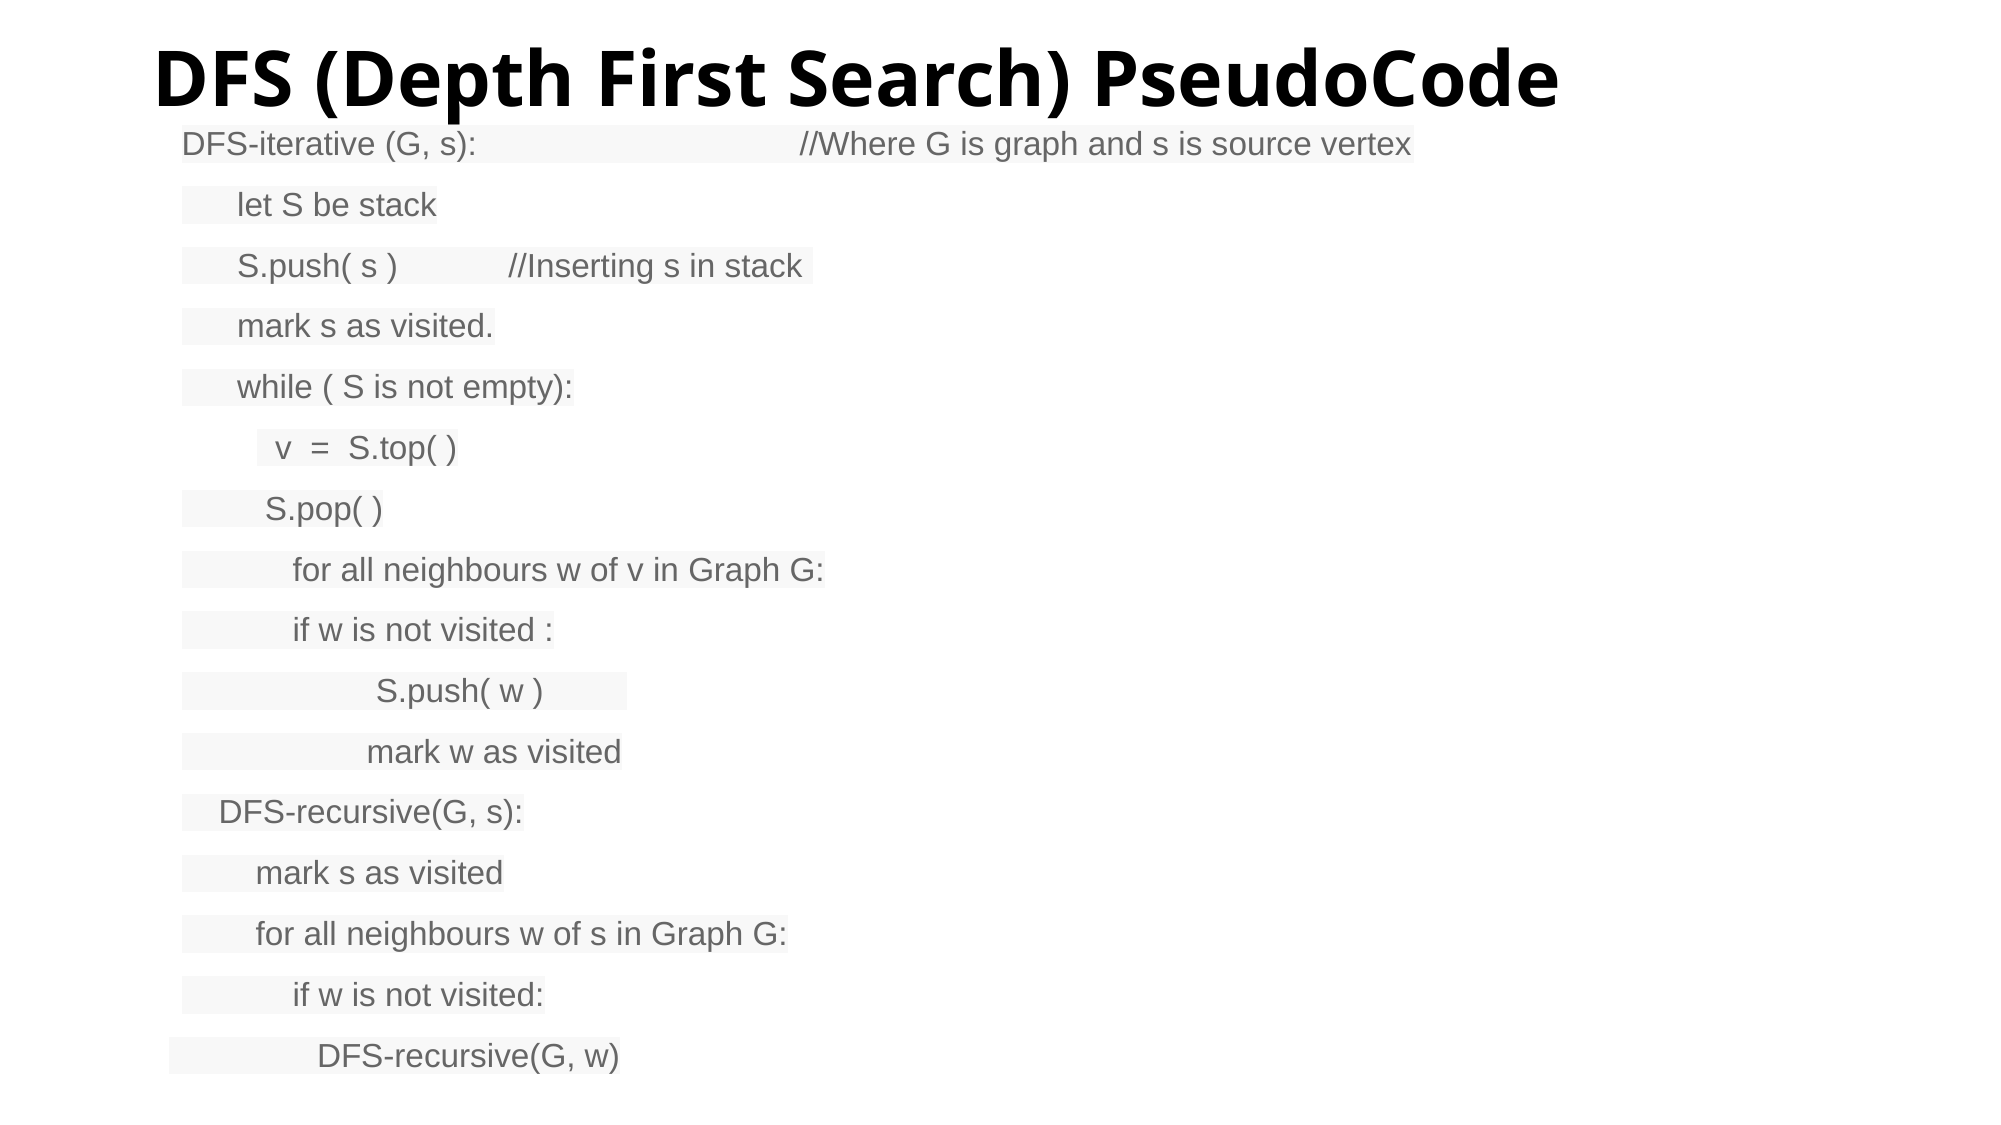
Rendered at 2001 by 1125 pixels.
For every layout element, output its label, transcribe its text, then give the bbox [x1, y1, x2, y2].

list DFS-iterative (G, s): //Where G is graph and s is source vertex let S be stack S.push( s ) //Inserting s in stack mark s as visited. while ( S is not empty): v = S.top( ) S.pop( ) for all neighbours w of v in Graph G: if w is not visited : S.push( w ) mark w as visited DFS-recursive(G, s): mark s as visited for all neighbours w of s in Graph G: if w is not visited: DFS-recursive(G, w) [137, 114, 1863, 1099]
title DFS (Depth First Search) PseudoCode [137, 0, 1863, 114]
